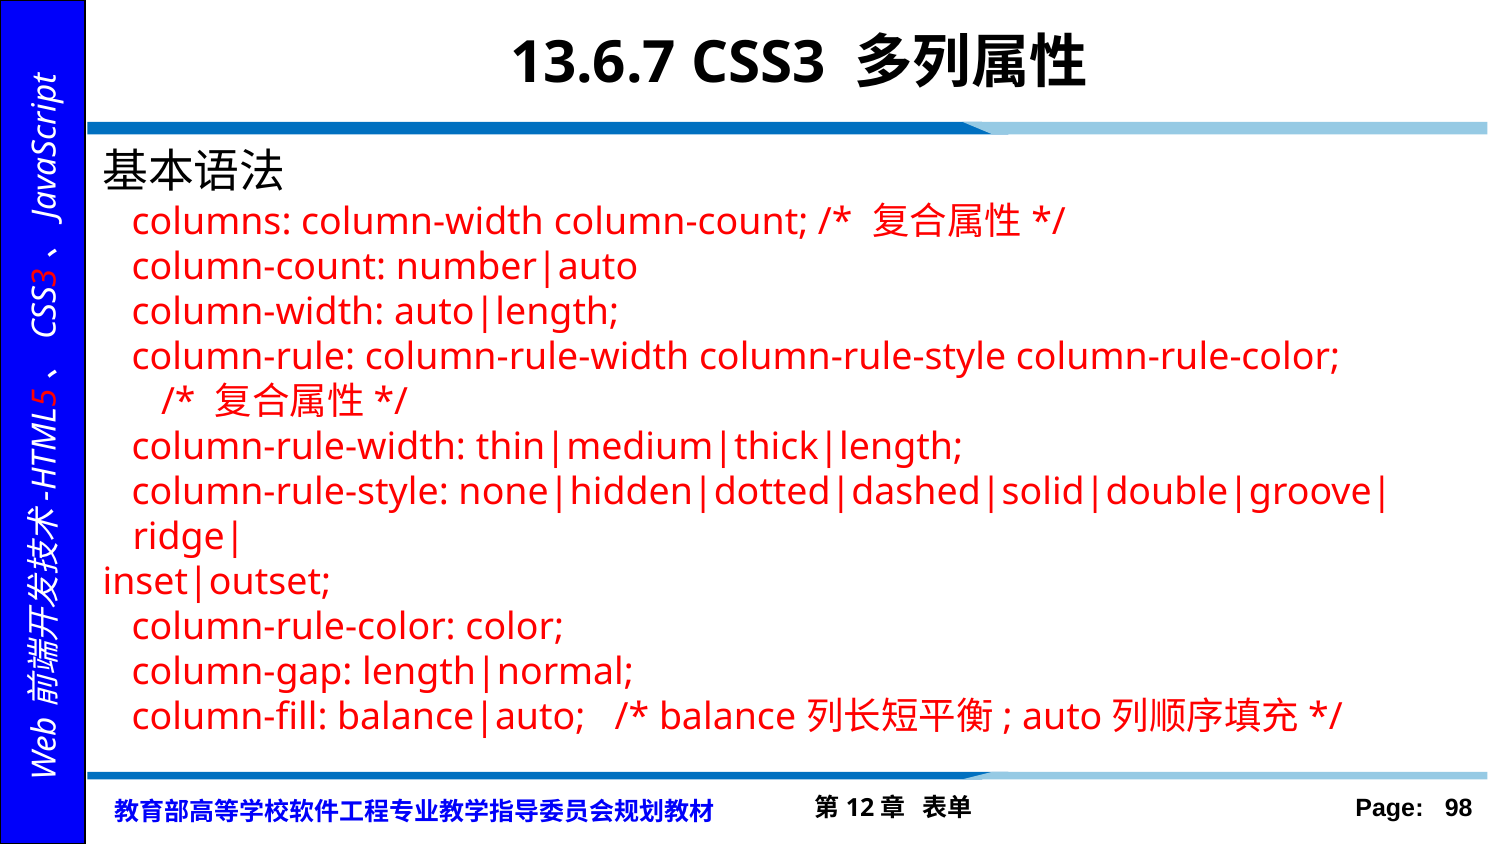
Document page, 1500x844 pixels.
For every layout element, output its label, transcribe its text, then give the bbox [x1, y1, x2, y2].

list 基本语法 columns: column-width column-count; /* 复合属性*/ column-count: number|auto column-width: auto|length; column-rule: column-rule-width column-rule-style column-rule-color; /* 复合属性*/ column-rule-width: thin|medium|thick|length; column-rule-style: none|hidden|dotted|dashed|solid|double|groove| ridge| inset|outset; column-rule-color: color; column-gap: length|normal; column-fill: balance|auto; /* balance列长短平衡; auto列顺序填充*/ [86, 133, 1484, 760]
title 13.6.7 CSS3 多列属性 [161, 11, 1436, 106]
